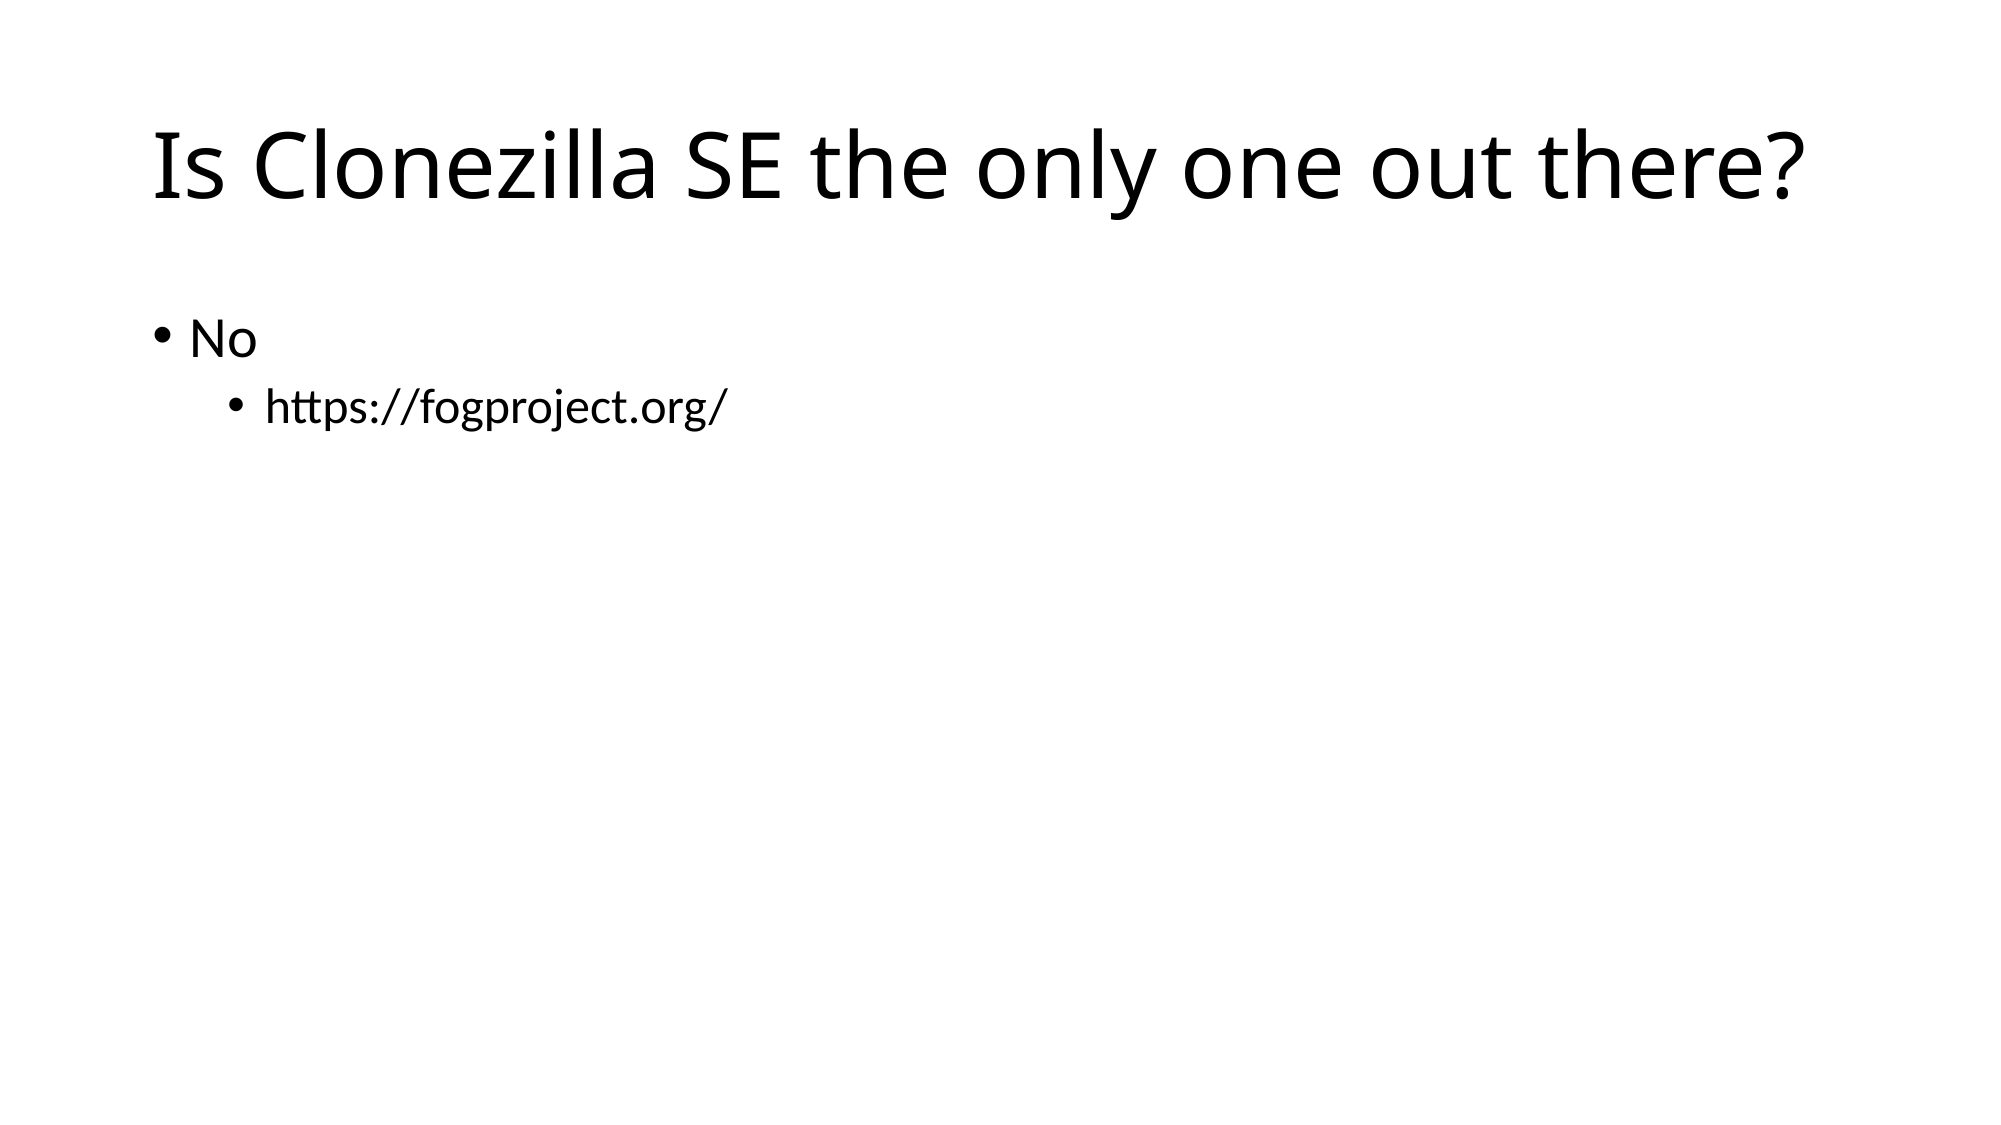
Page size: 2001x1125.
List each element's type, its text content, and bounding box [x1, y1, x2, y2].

title Is Clonezilla SE the only one out there? [137, 59, 1863, 278]
list No https://fogproject.org/ [137, 299, 1863, 1014]
